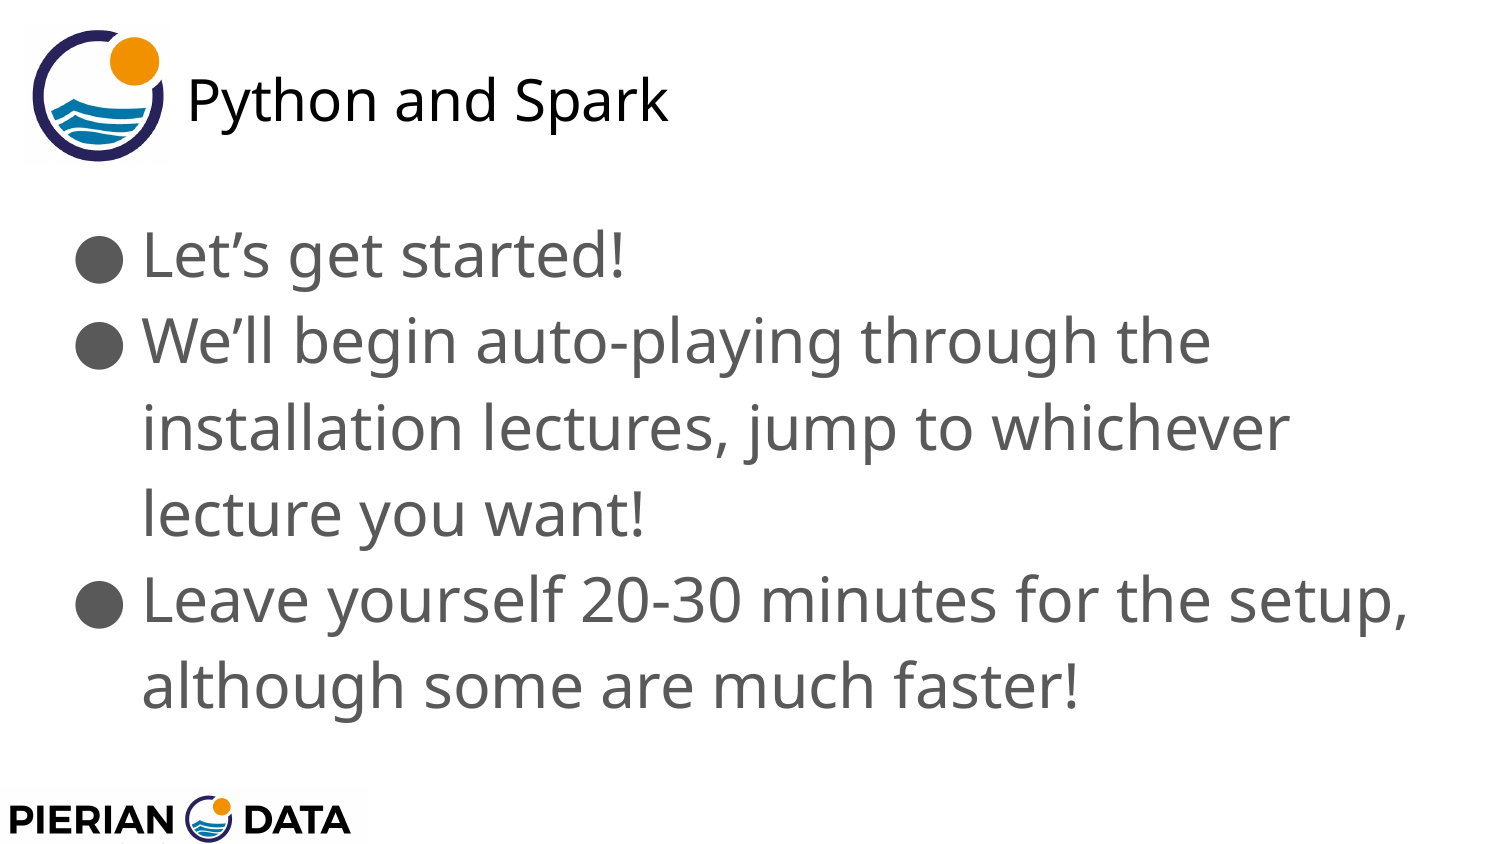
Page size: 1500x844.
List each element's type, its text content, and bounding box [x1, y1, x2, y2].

picture [0, 787, 368, 844]
list Let’s get started! We’ll begin auto-playing through the installation lectures, jump to whichever lecture you want! Leave yourself 20-30 minutes for the setup, although some are much faster! [51, 189, 1449, 750]
title Python and Spark [176, 48, 1449, 143]
picture [24, 24, 172, 167]
